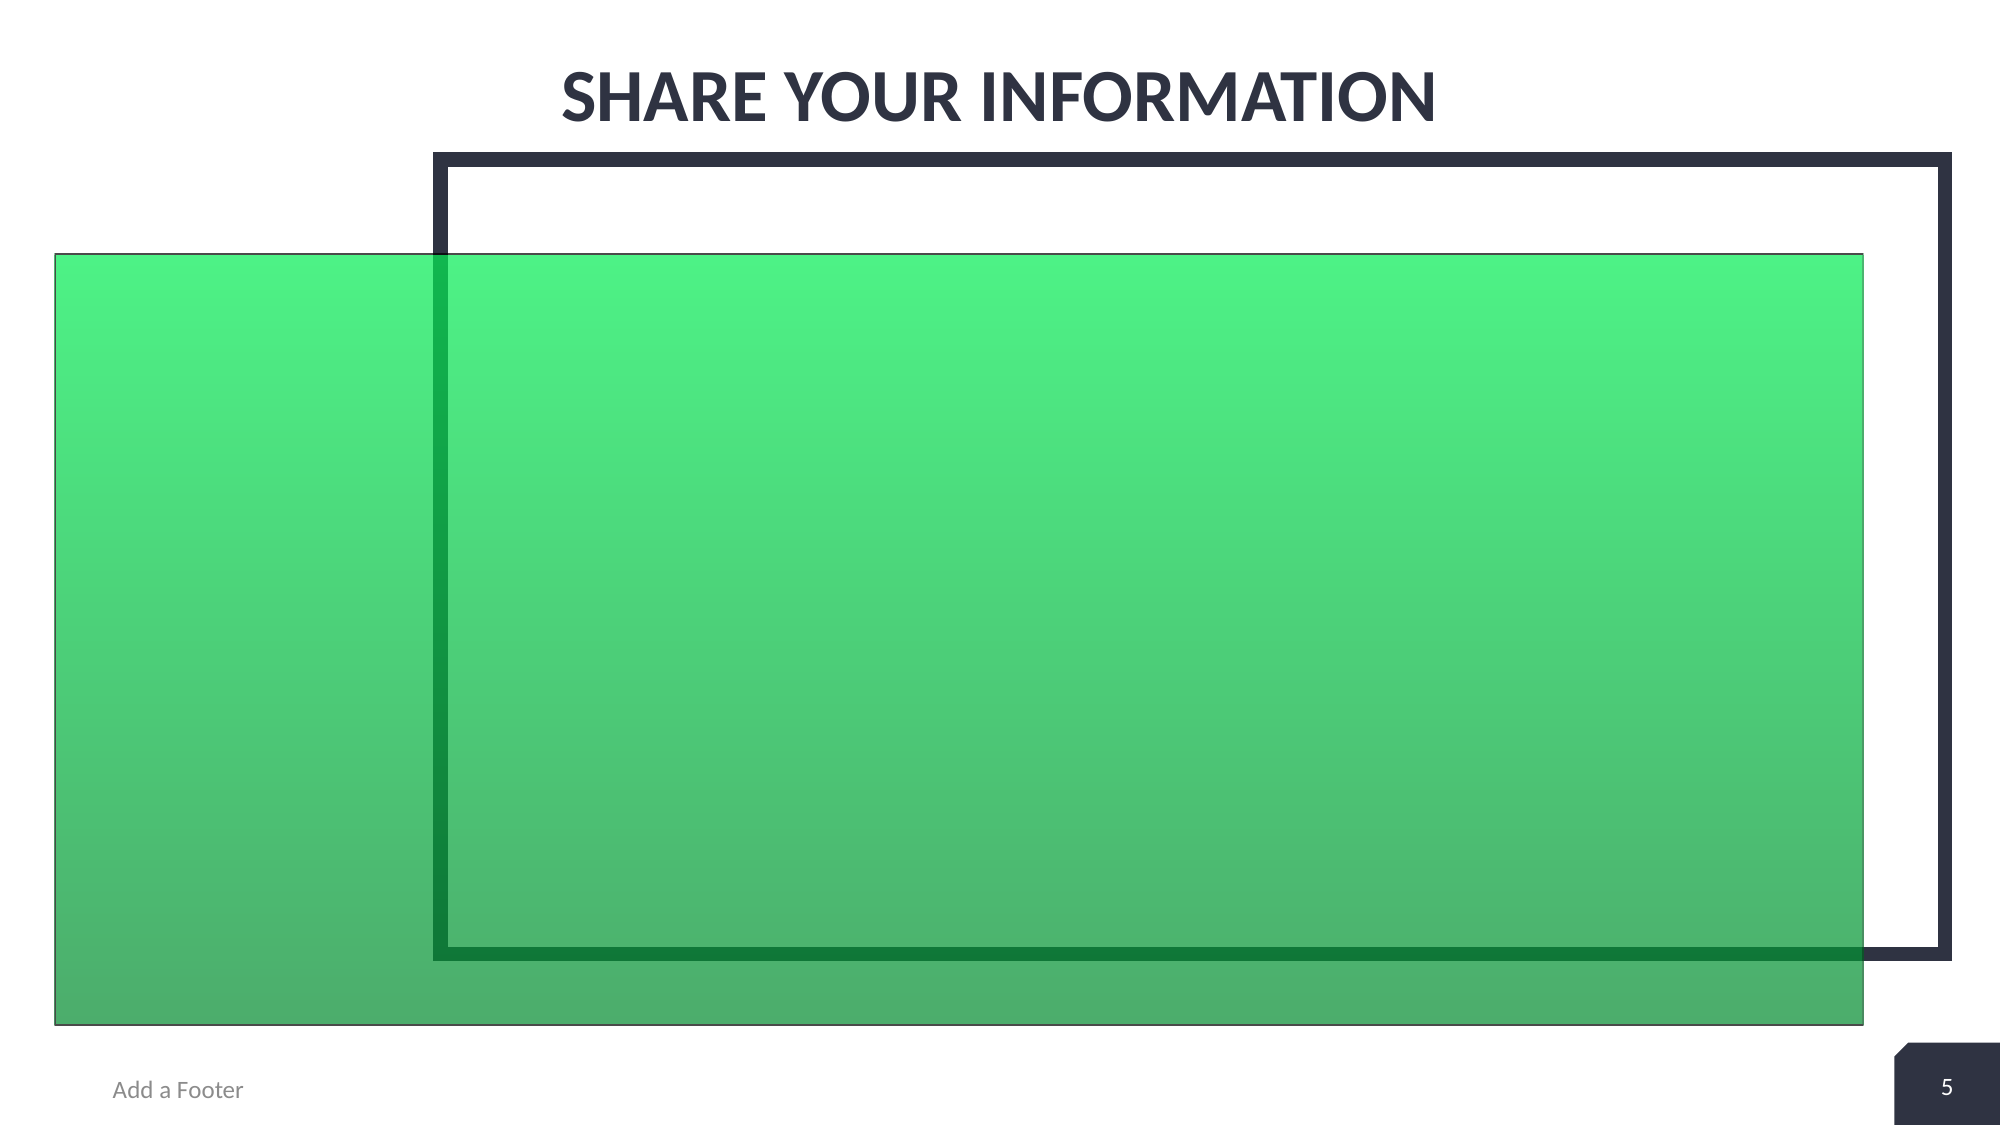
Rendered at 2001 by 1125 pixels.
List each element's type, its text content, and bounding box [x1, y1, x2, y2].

title Share your information [97, 0, 1903, 196]
slide_number 5 [1894, 1052, 2000, 1119]
footer Add a Footer [97, 1059, 773, 1119]
